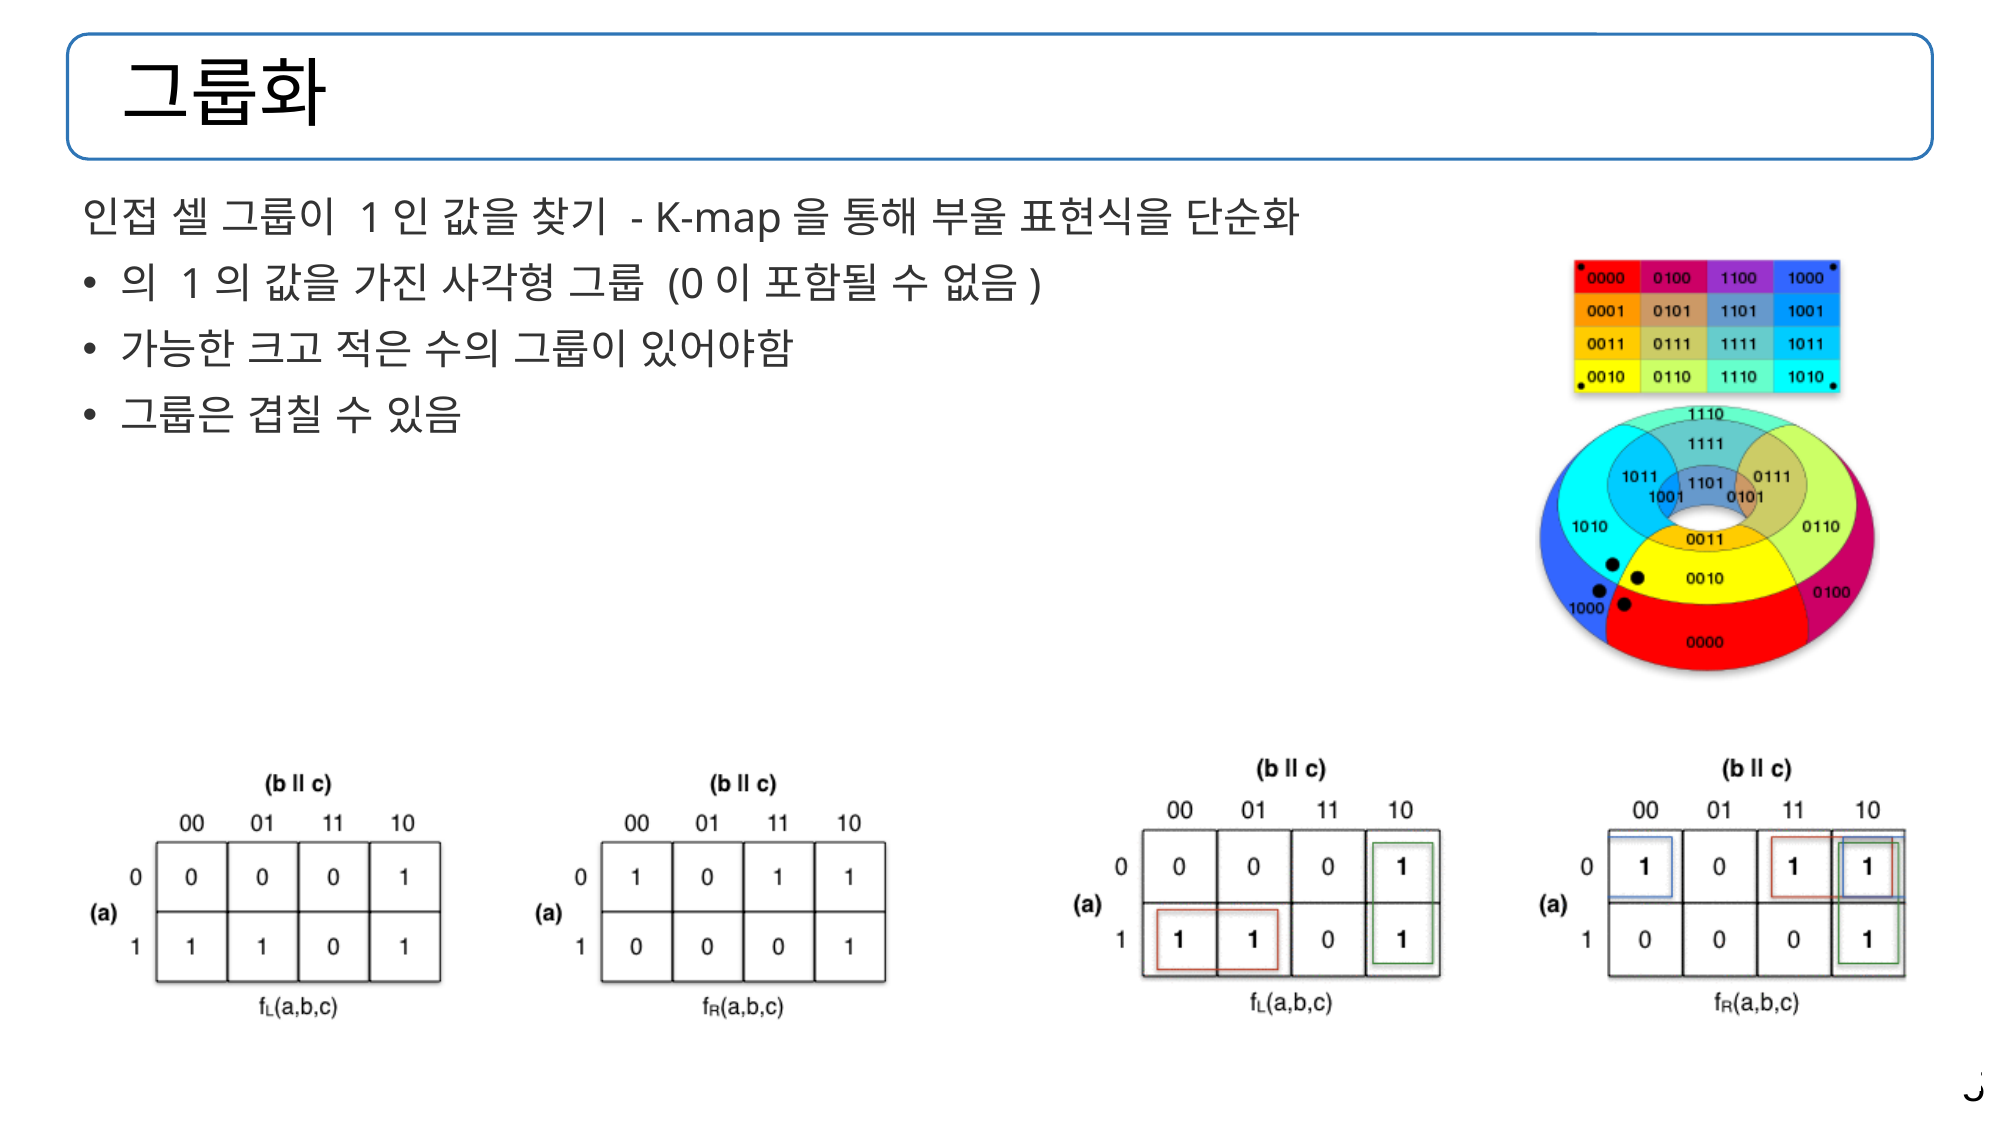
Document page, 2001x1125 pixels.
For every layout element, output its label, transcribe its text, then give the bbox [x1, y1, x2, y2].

picture [999, 254, 1981, 1091]
picture [19, 702, 963, 1091]
title 그룹화 [67, 34, 1933, 160]
